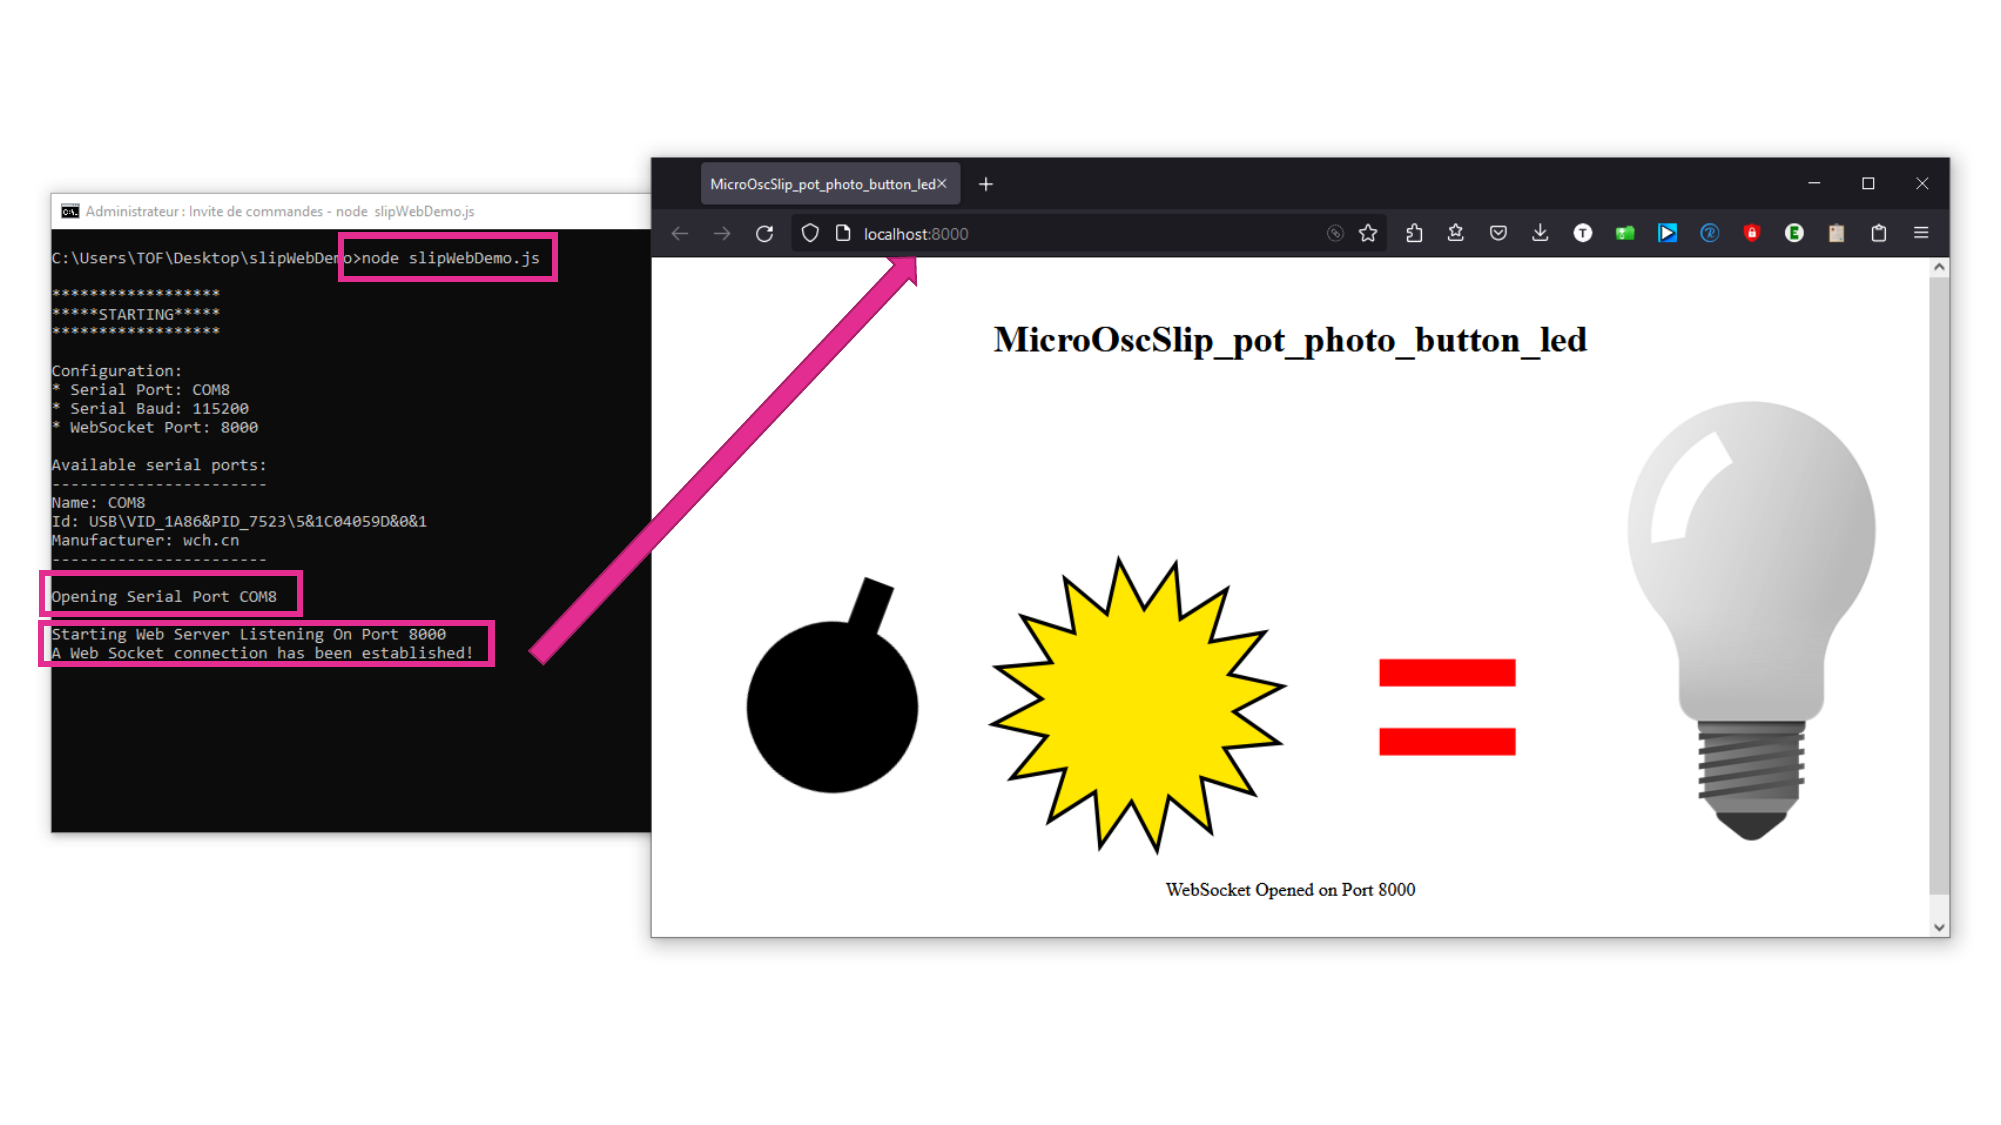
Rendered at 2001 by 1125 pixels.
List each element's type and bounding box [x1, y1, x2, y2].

picture [0, 127, 2000, 997]
